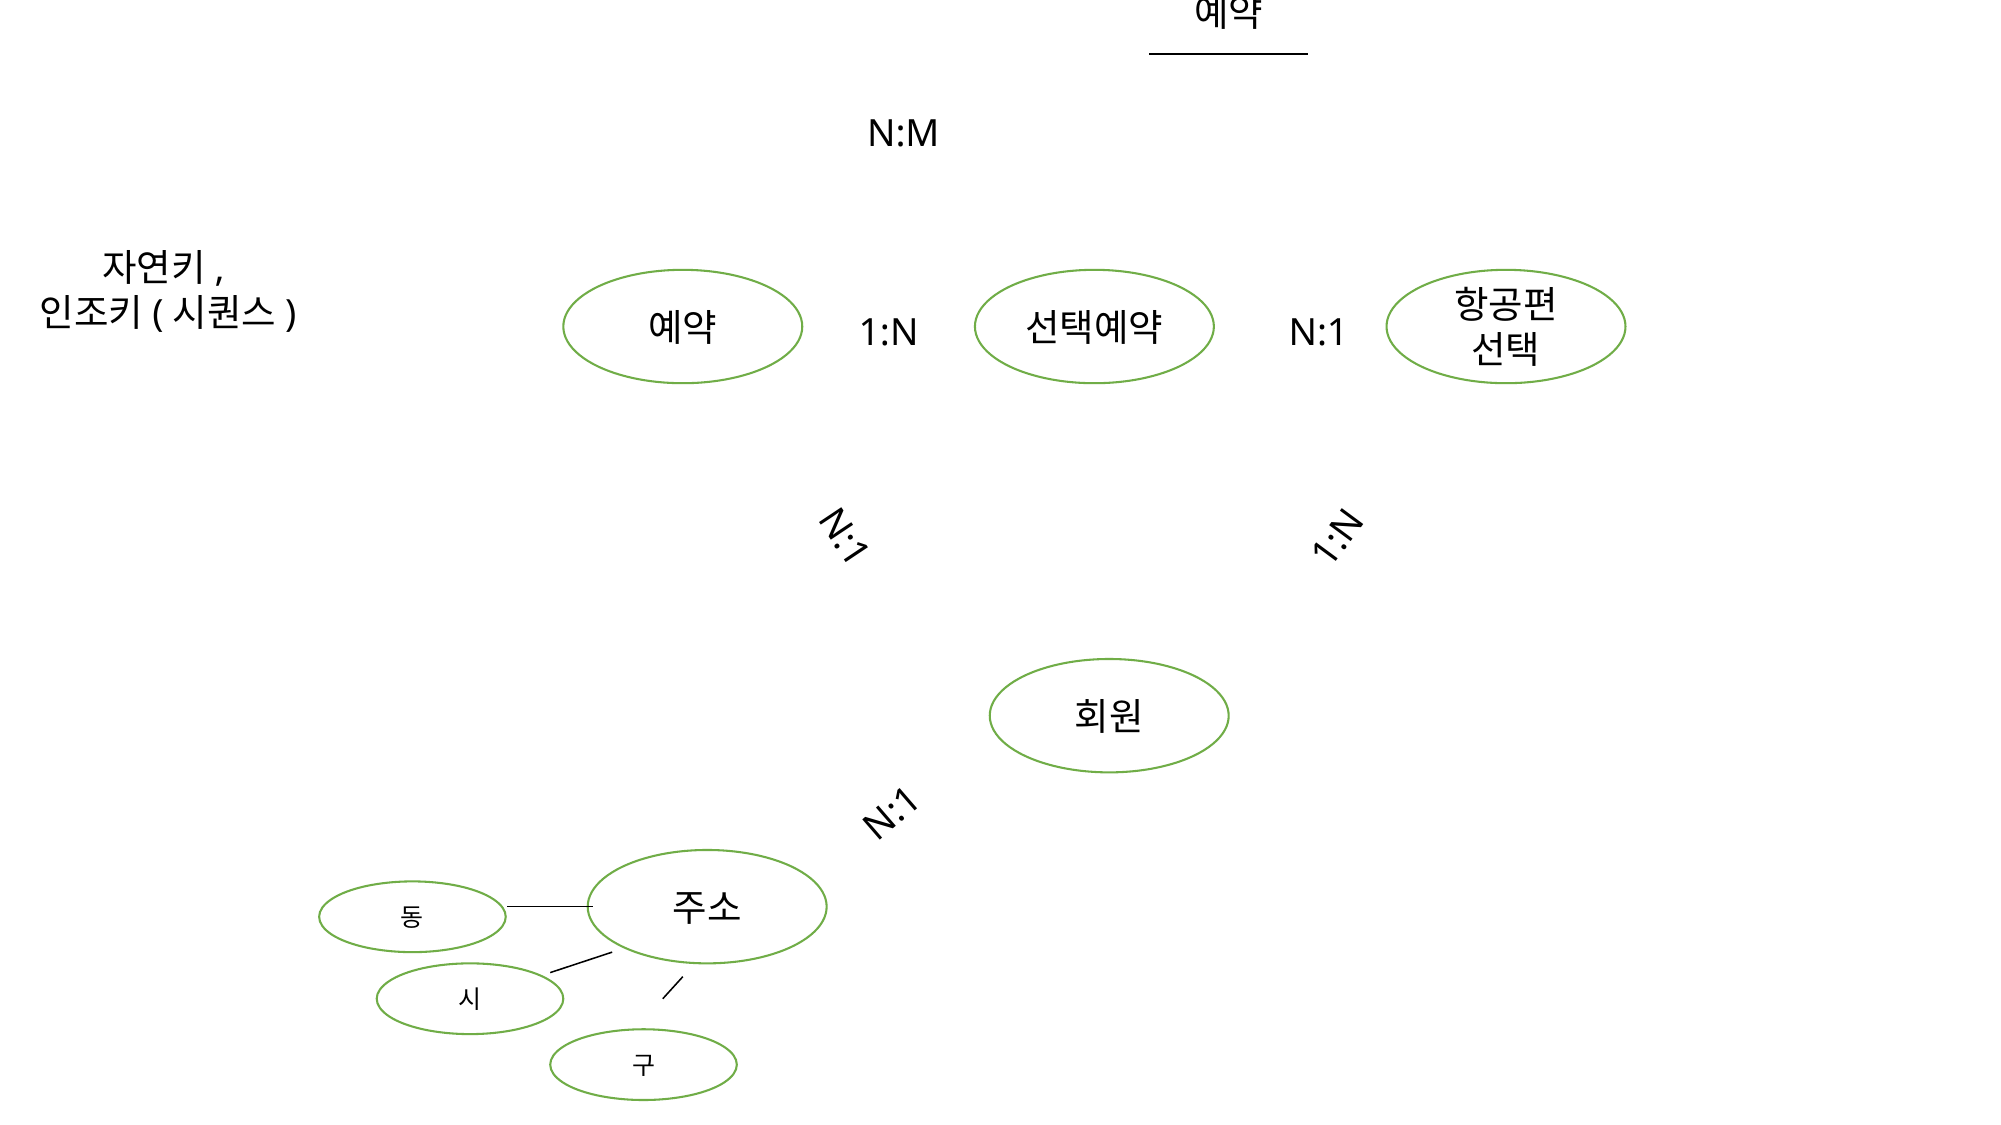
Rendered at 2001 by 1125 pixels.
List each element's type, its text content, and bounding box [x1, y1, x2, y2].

text_box 항공편 선택 [1390, 269, 1626, 384]
text_box N:1 [817, 742, 965, 882]
text_box 동 [319, 881, 506, 953]
text_box 예약 [563, 269, 803, 384]
text_box 회원 [989, 658, 1229, 773]
text_box 1:N [1269, 461, 1403, 613]
text_box N:M [831, 101, 975, 162]
text_box 주소 [587, 849, 827, 964]
text_box 구 [550, 1029, 737, 1101]
text_box N:1 [1247, 300, 1390, 361]
text_box 1:N [817, 300, 961, 361]
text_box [1149, 0, 1309, 55]
text_box 자연키, 인조키(시퀀스) [0, 236, 413, 343]
text_box 시 [376, 963, 564, 1035]
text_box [549, 951, 613, 973]
text_box 선택예약 [974, 269, 1214, 384]
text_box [662, 976, 684, 1000]
text_box N:1 [781, 460, 911, 613]
